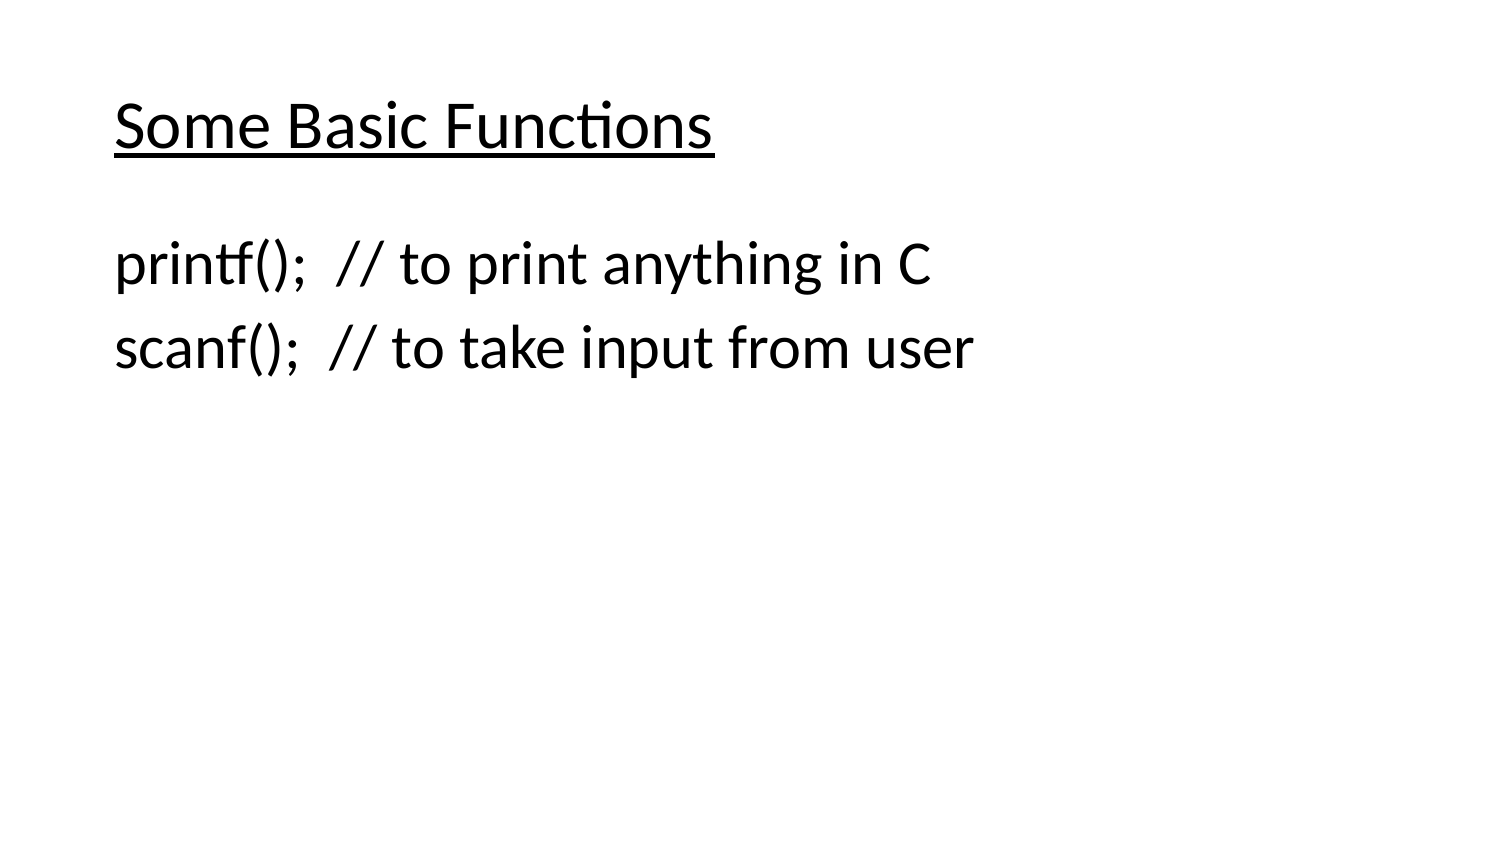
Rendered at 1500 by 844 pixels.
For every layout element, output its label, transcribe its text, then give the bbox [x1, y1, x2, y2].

list printf(); // to print anything in C scanf(); // to take input from user [103, 224, 1397, 760]
title Some Basic Functions [103, 44, 1397, 208]
